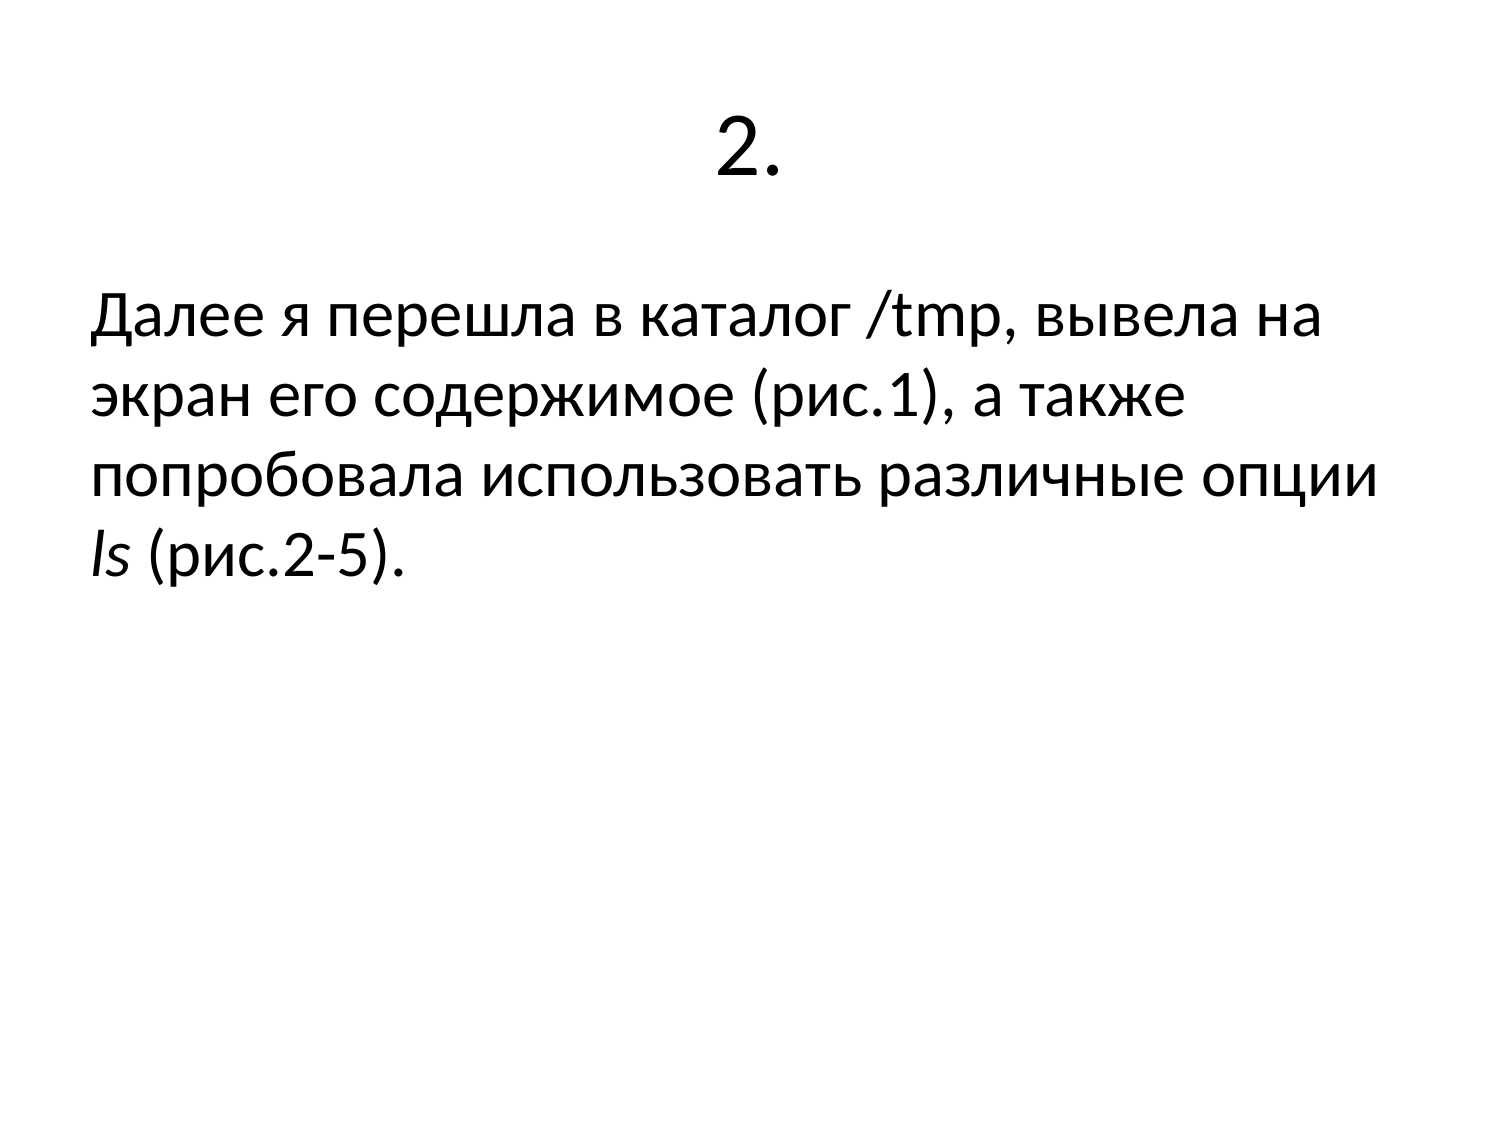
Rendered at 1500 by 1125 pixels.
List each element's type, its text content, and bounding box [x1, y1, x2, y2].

list Далее я перешла в каталог /tmp, вывела на экран его содержимое (рис.1), а также попробовала использовать различные опции ls (рис.2-5). [75, 262, 1425, 1005]
title 2. [75, 45, 1425, 233]
